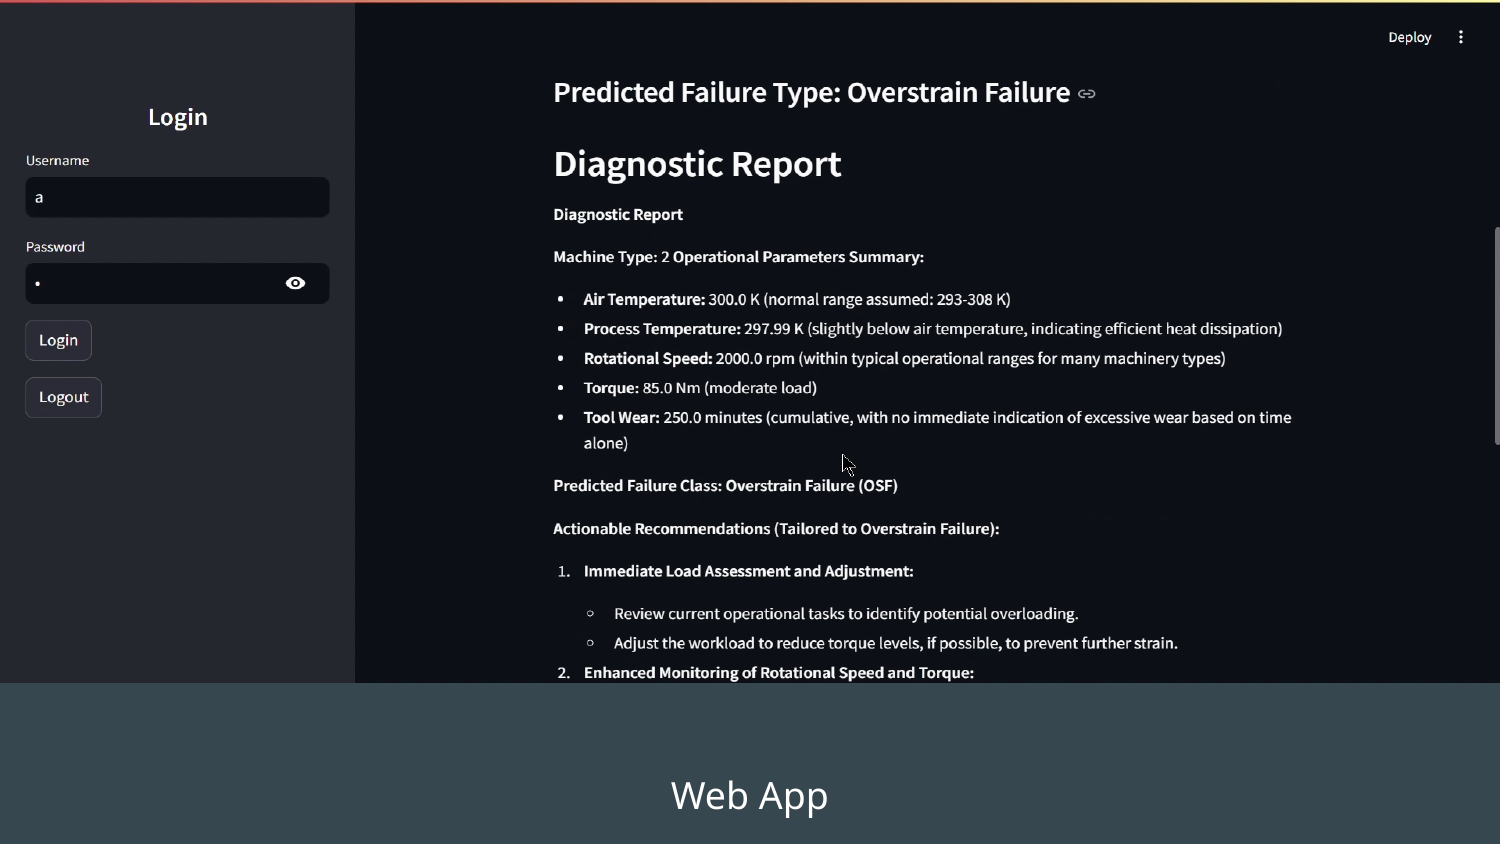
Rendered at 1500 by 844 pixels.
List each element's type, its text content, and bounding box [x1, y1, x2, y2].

text_box Web App [409, 756, 1091, 832]
picture [0, 0, 1500, 683]
